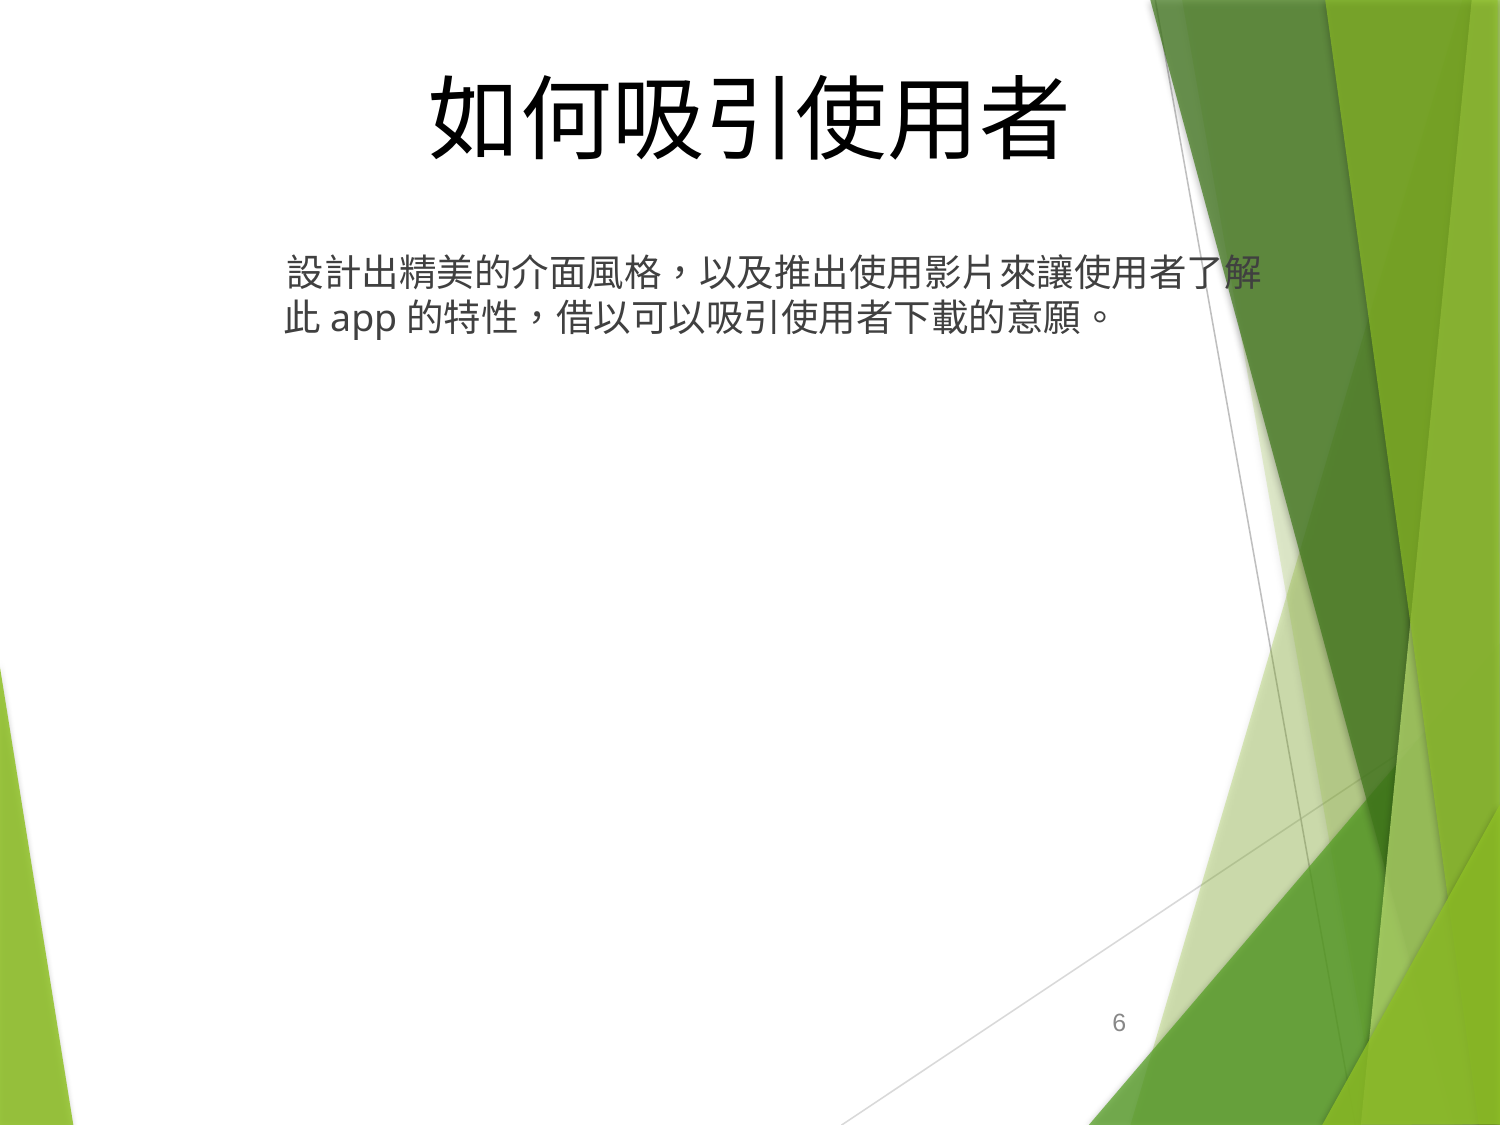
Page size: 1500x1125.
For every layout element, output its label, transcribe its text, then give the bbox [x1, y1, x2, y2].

slide_number 6 [1057, 991, 1142, 1051]
title 如何吸引使用者 [212, 0, 1288, 187]
list 設計出精美的介面風格，以及推出使用影片來讓使用者了解此app的特性，借以可以吸引使用者下載的意願。 [212, 241, 1288, 860]
